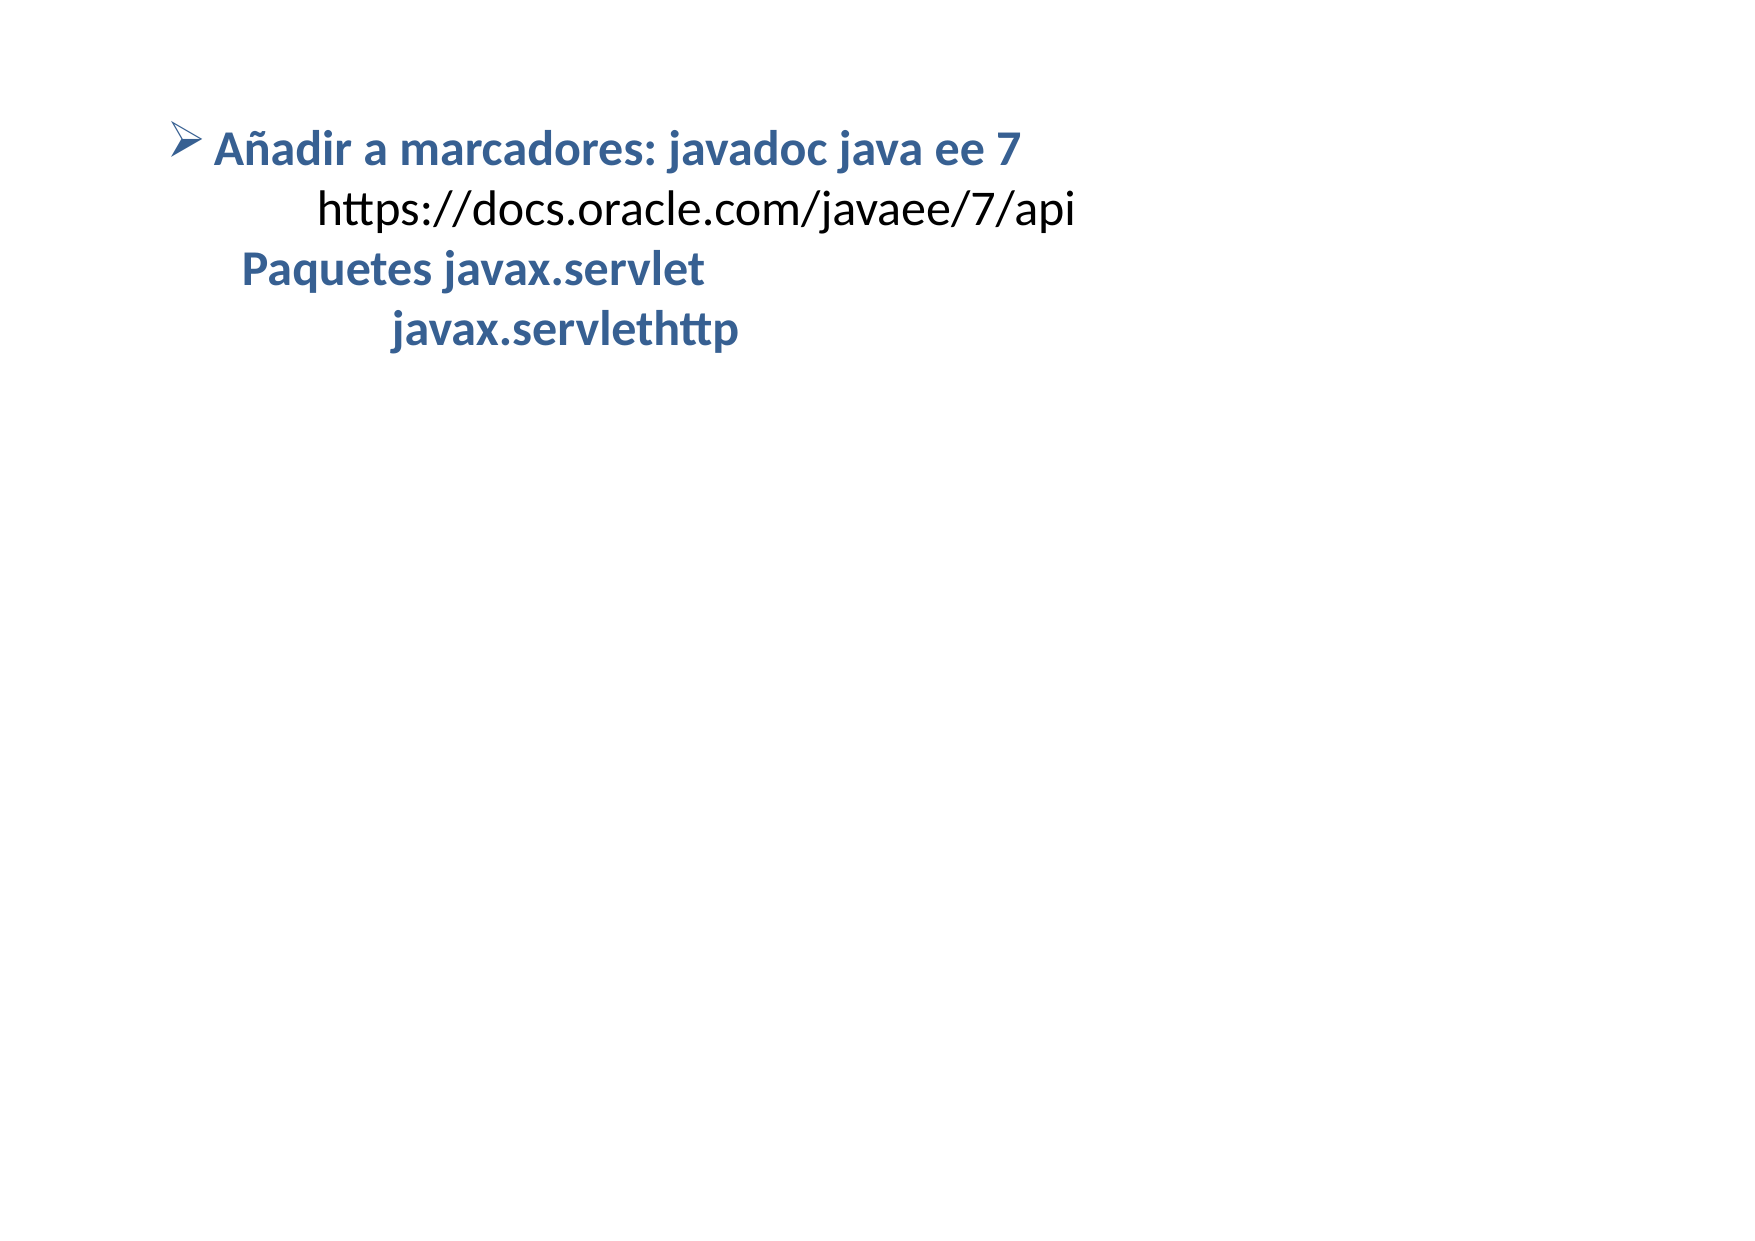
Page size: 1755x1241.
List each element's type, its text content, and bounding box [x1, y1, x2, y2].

text_box Añadir a marcadores: javadoc java ee 7 https://docs.oracle.com/javaee/7/api Paquetes javax.servlet javax.servlethttp [152, 107, 1540, 423]
